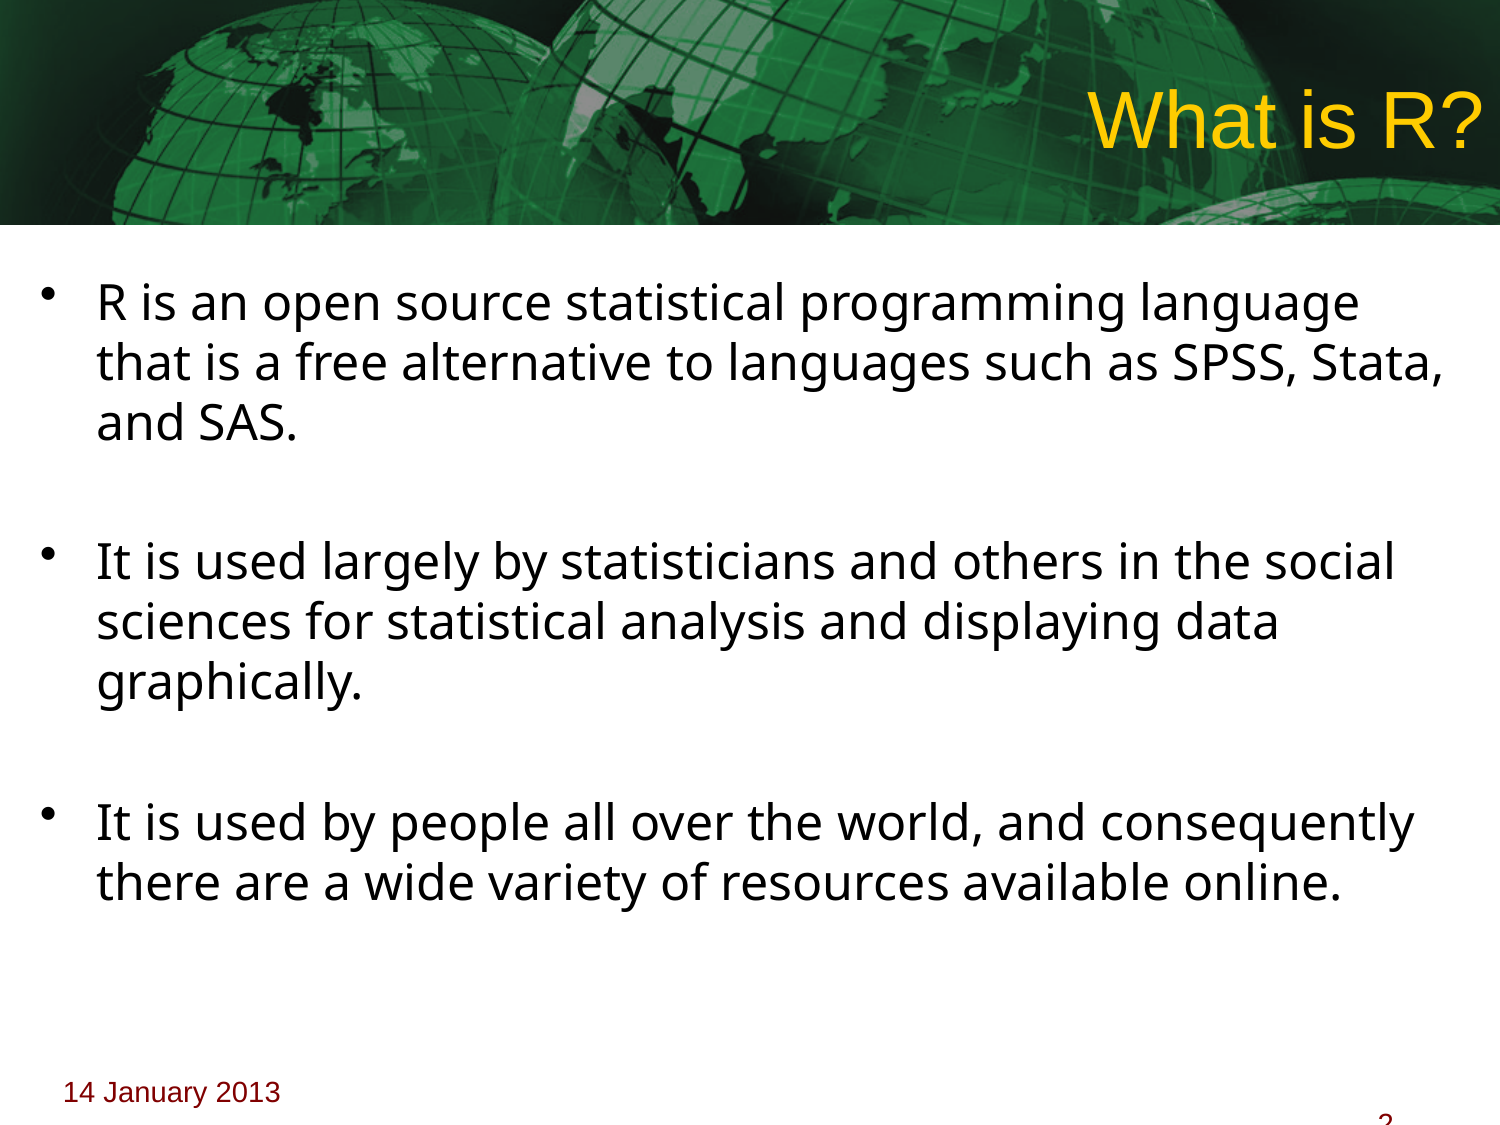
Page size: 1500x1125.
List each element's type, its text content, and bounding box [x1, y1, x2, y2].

picture [0, 0, 1500, 225]
list R is an open source statistical programming language that is a free alternative to languages such as SPSS, Stata, and SAS. It is used largely by statisticians and others in the social sciences for statistical analysis and displaying data graphically. It is used by people all over the world, and consequently there are a wide variety of resources available online. [24, 262, 1476, 1063]
title What is R? [382, 22, 1500, 211]
